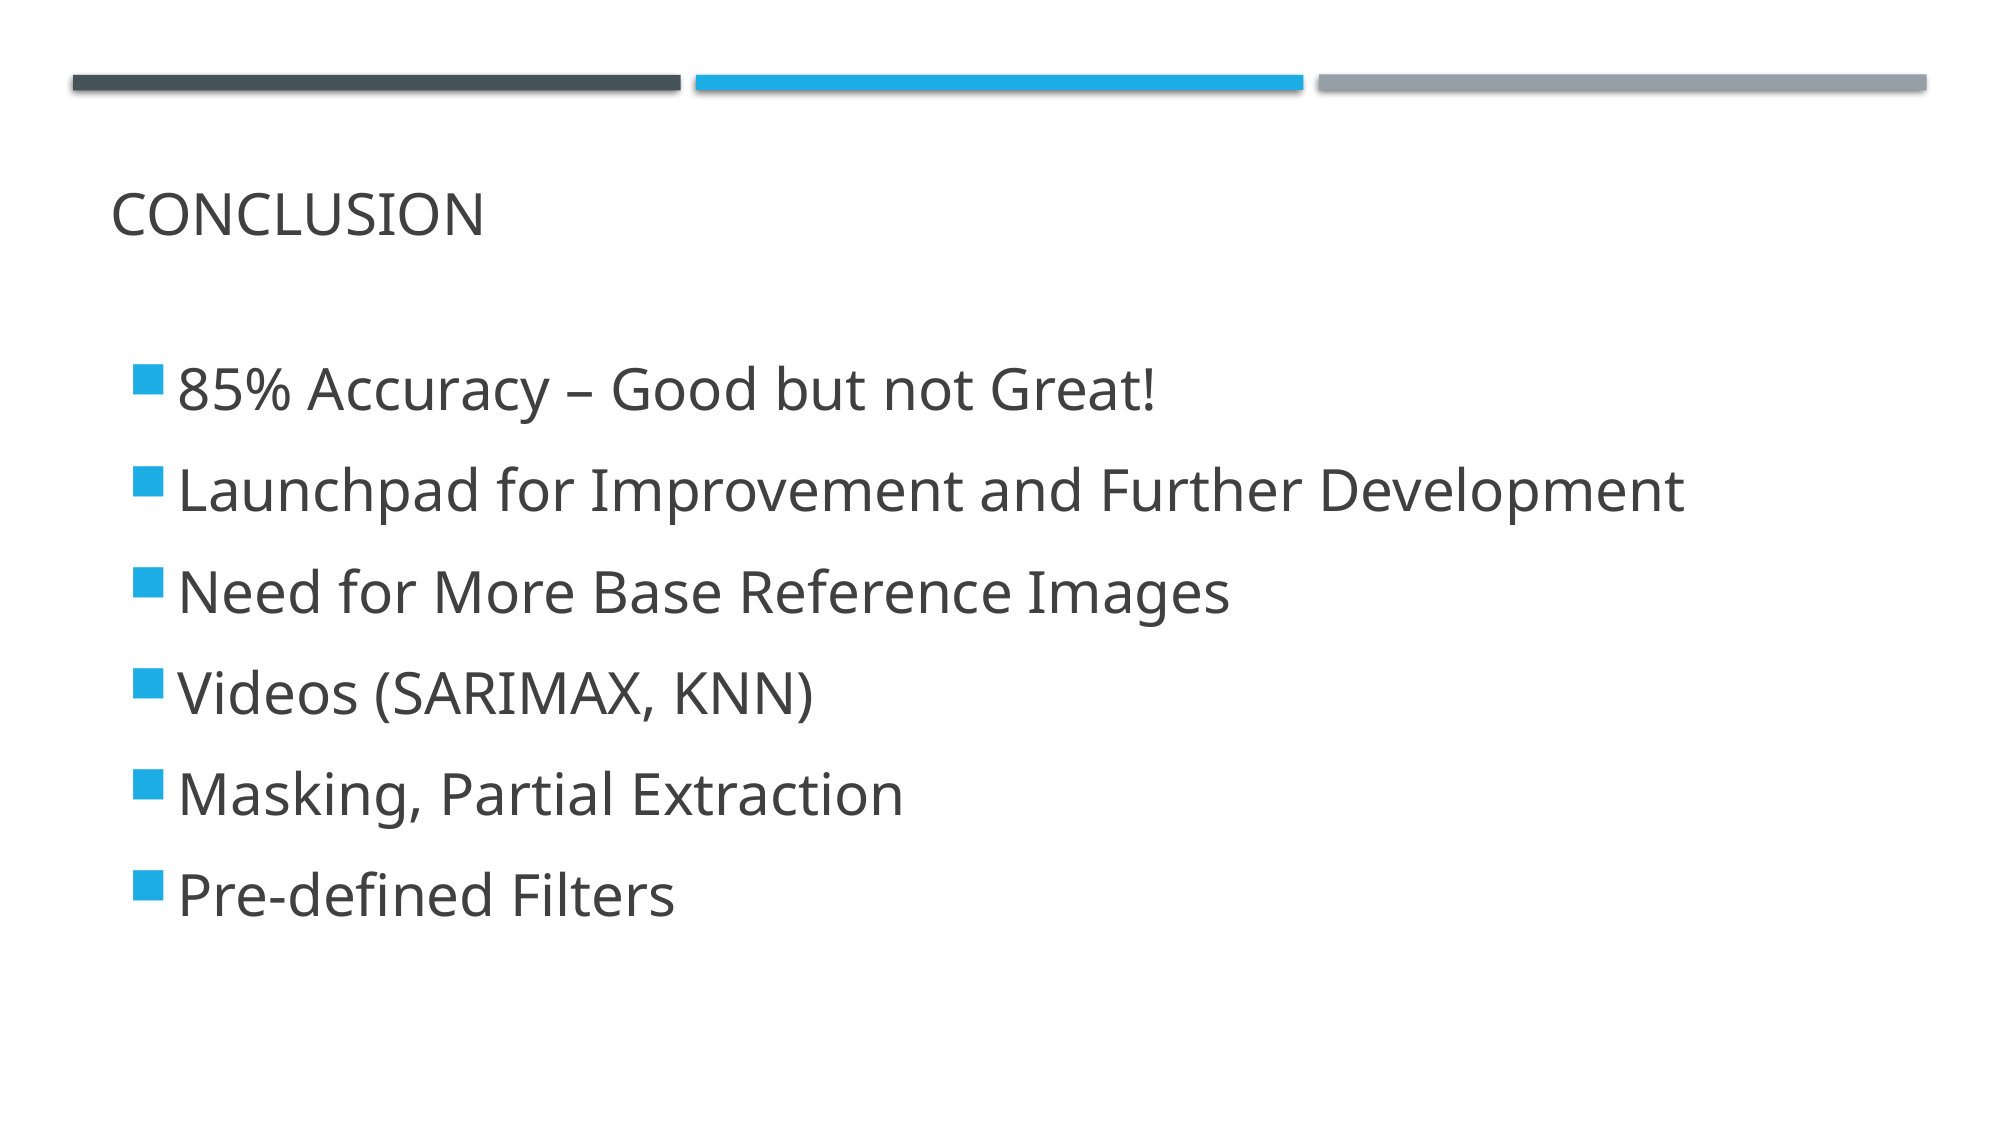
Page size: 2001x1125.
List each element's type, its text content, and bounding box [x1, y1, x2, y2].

list 85% Accuracy – Good but not Great! Launchpad for Improvement and Further Development Need for More Base Reference Images Videos (SARIMAX, KNN) Masking, Partial Extraction Pre-defined Filters [112, 338, 1922, 935]
title conclusion [95, 60, 1905, 256]
